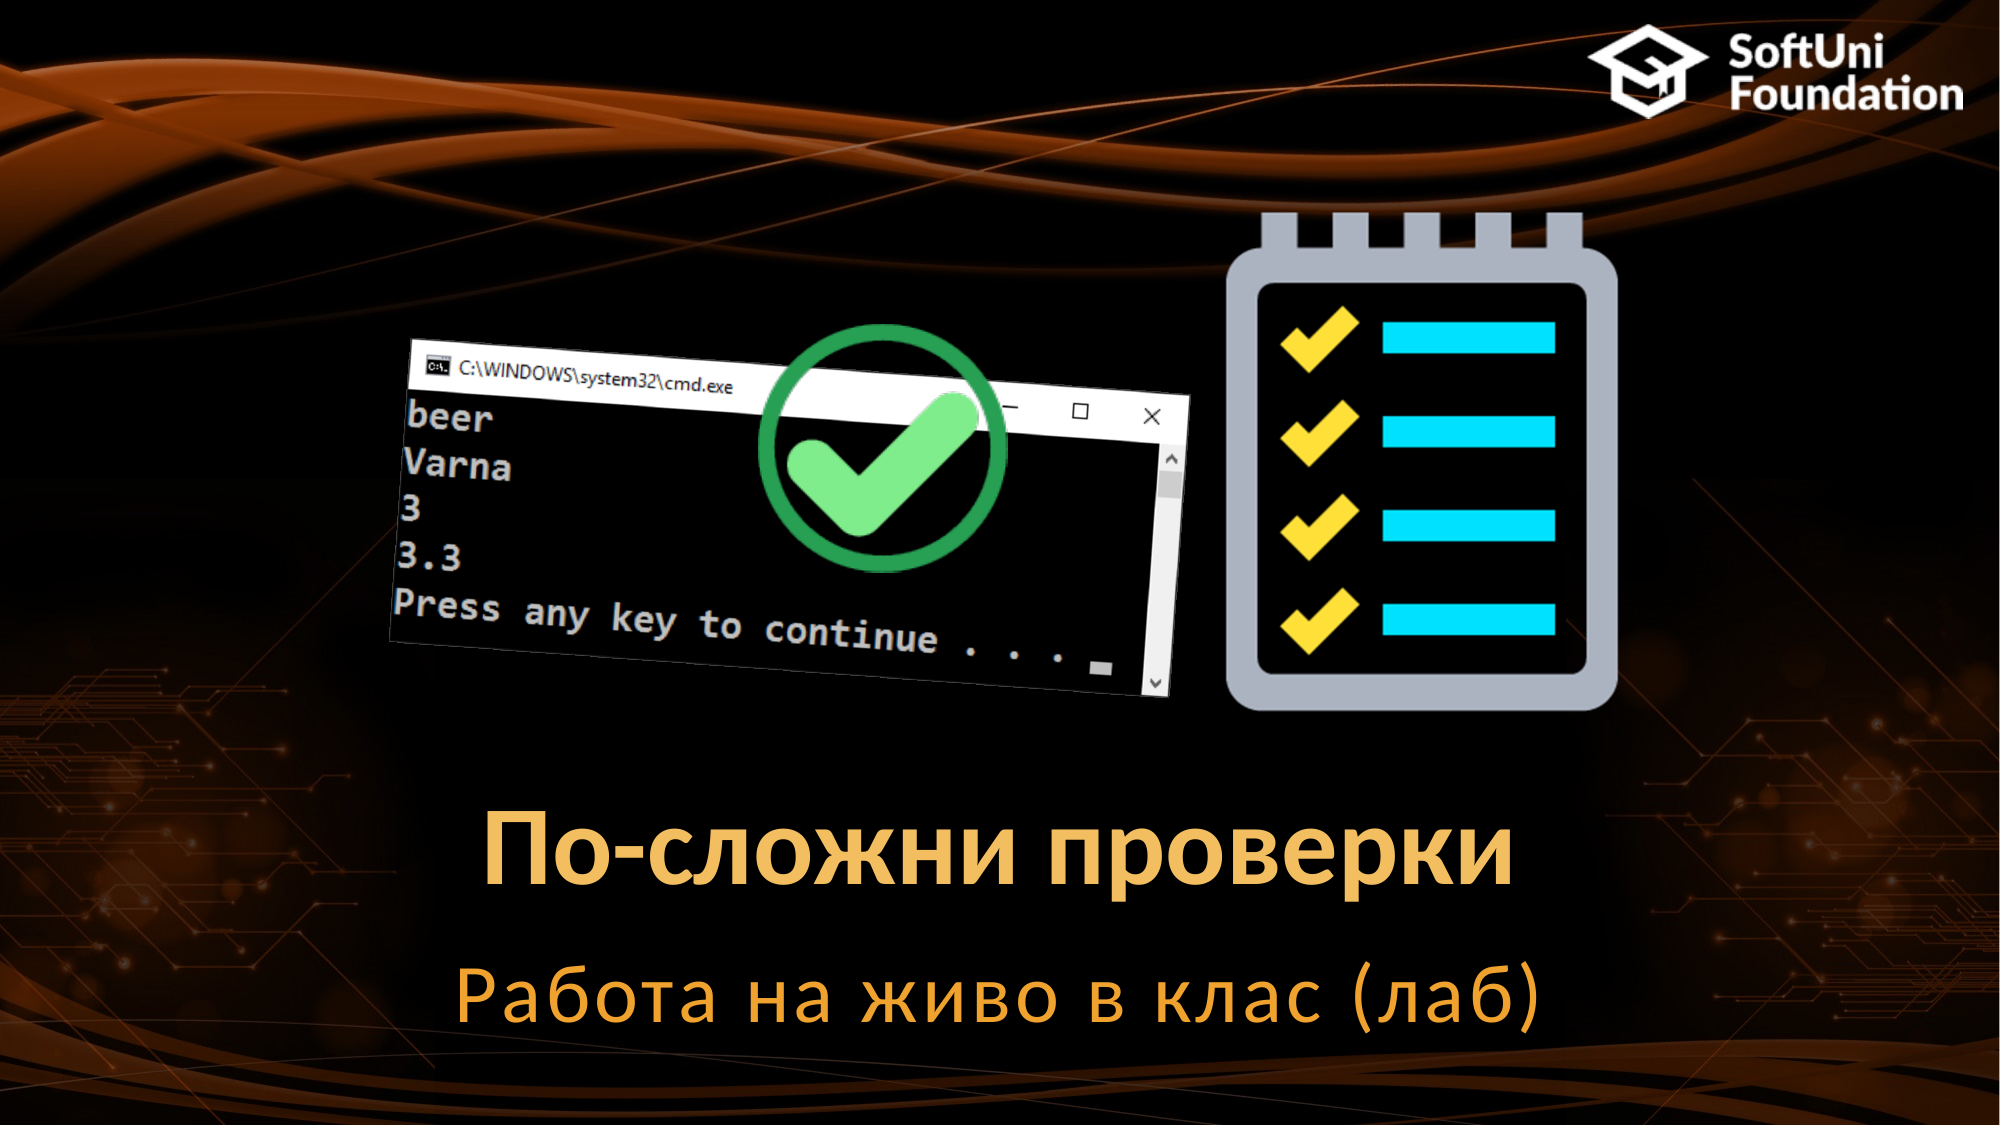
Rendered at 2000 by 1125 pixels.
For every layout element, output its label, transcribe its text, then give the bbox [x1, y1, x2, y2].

list Работа на живо в клас (лаб) [237, 928, 1763, 1042]
title По-сложни проверки [237, 780, 1763, 915]
picture [0, 0, 2000, 1125]
